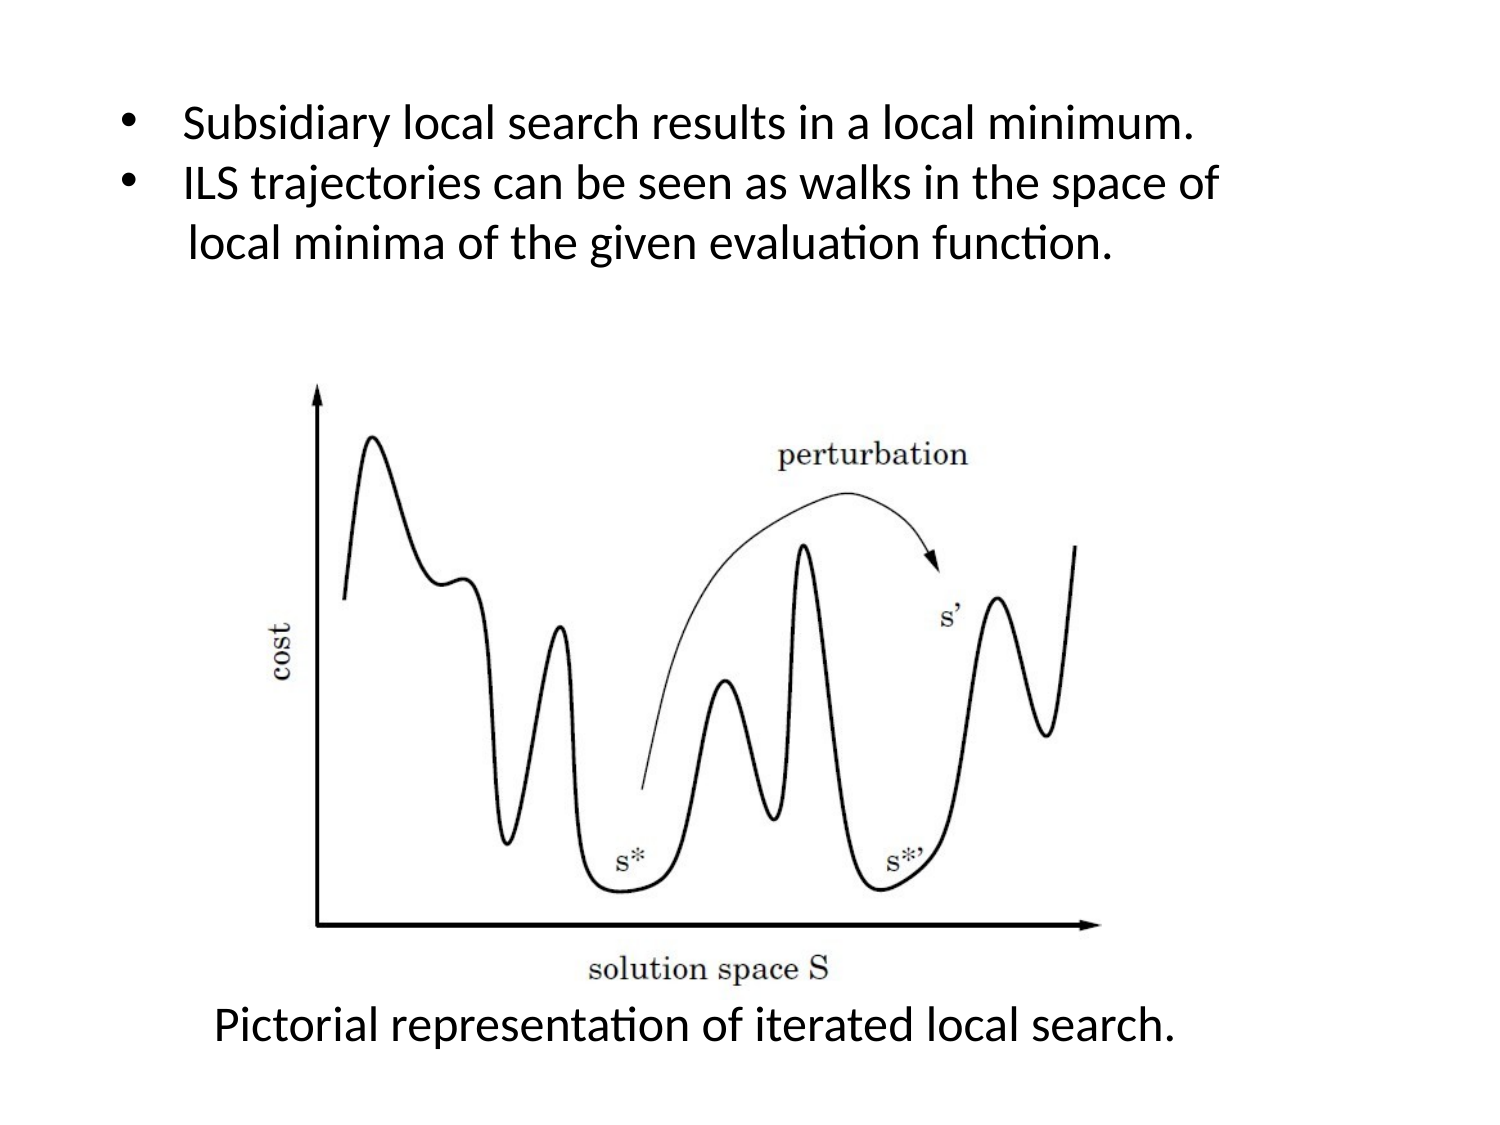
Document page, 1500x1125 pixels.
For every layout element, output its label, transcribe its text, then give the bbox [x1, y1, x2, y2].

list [245, 363, 1102, 1000]
text_box Subsidiary local search results in a local minimum. ILS trajectories can be seen as walks in the space of local minima of the given evaluation function. [105, 81, 1372, 277]
text_box Pictorial representation of iterated local search. [199, 984, 1301, 1060]
